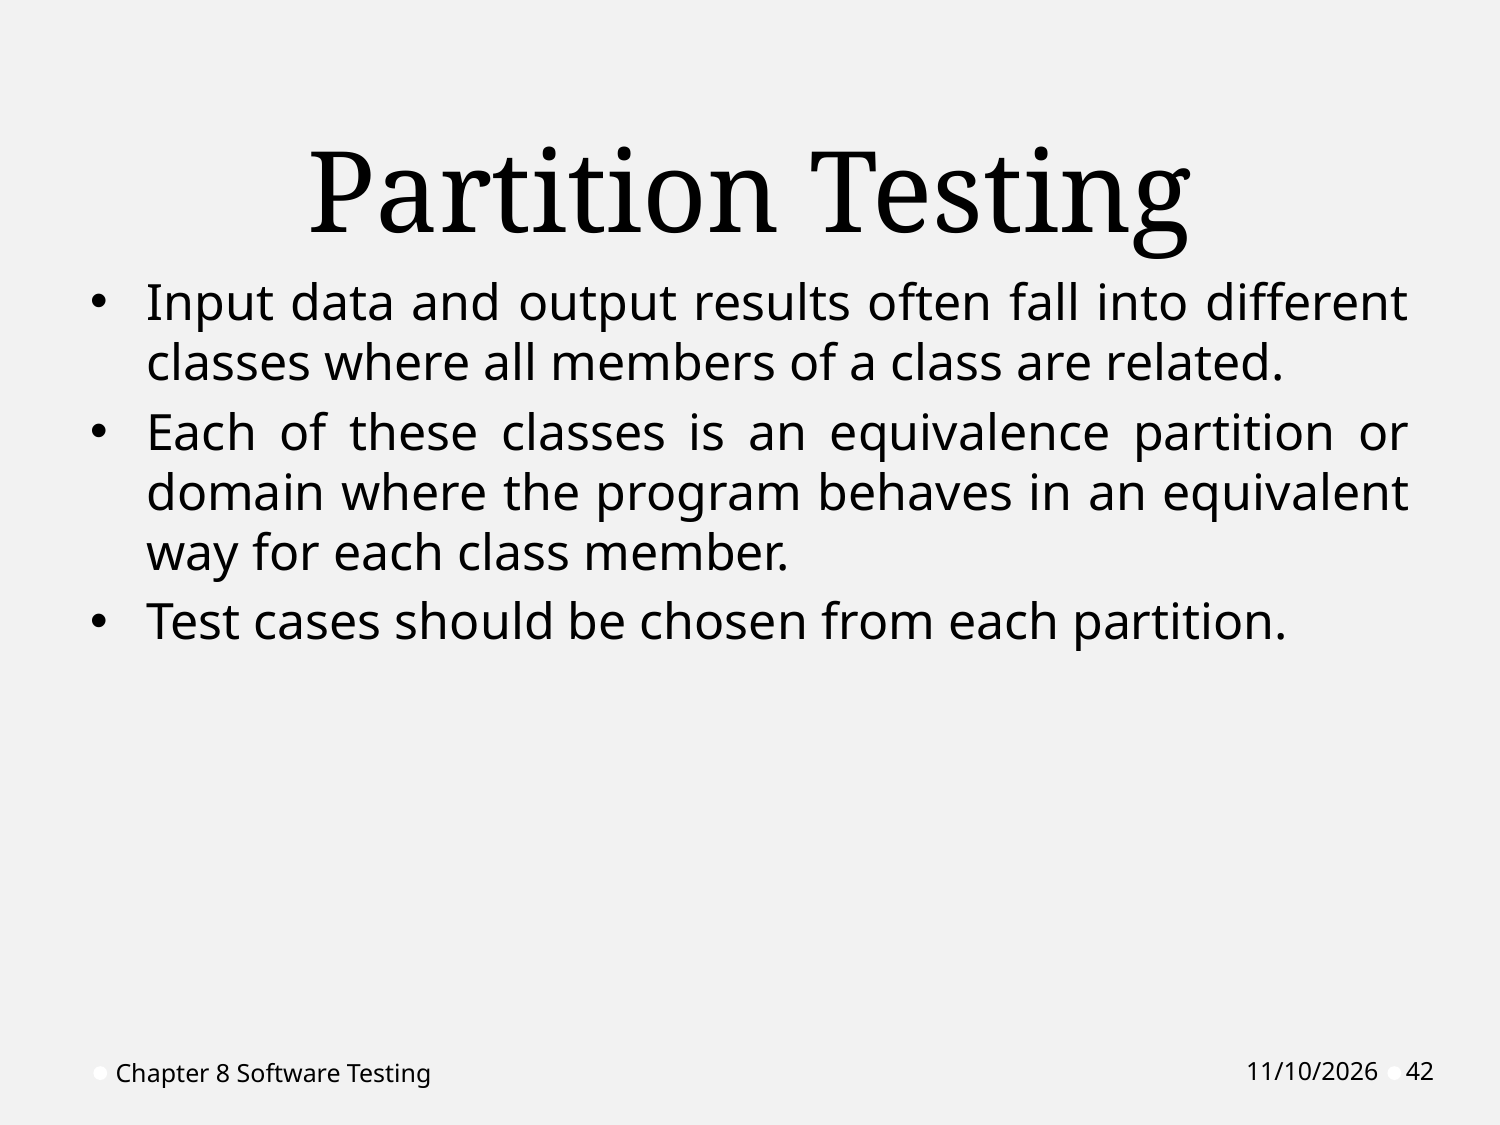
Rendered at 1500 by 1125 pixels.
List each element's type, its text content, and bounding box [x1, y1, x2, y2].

footer Chapter 8 Software Testing [108, 1042, 576, 1103]
slide_number 42 [1401, 1042, 1494, 1103]
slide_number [1043, 1042, 1386, 1103]
list Input data and output results often fall into different classes where all members of a class are related. Each of these classes is an equivalence partition or domain where the program behaves in an equivalent way for each class member. Test cases should be chosen from each partition. [75, 262, 1425, 1005]
title Partition Testing [75, 0, 1425, 262]
